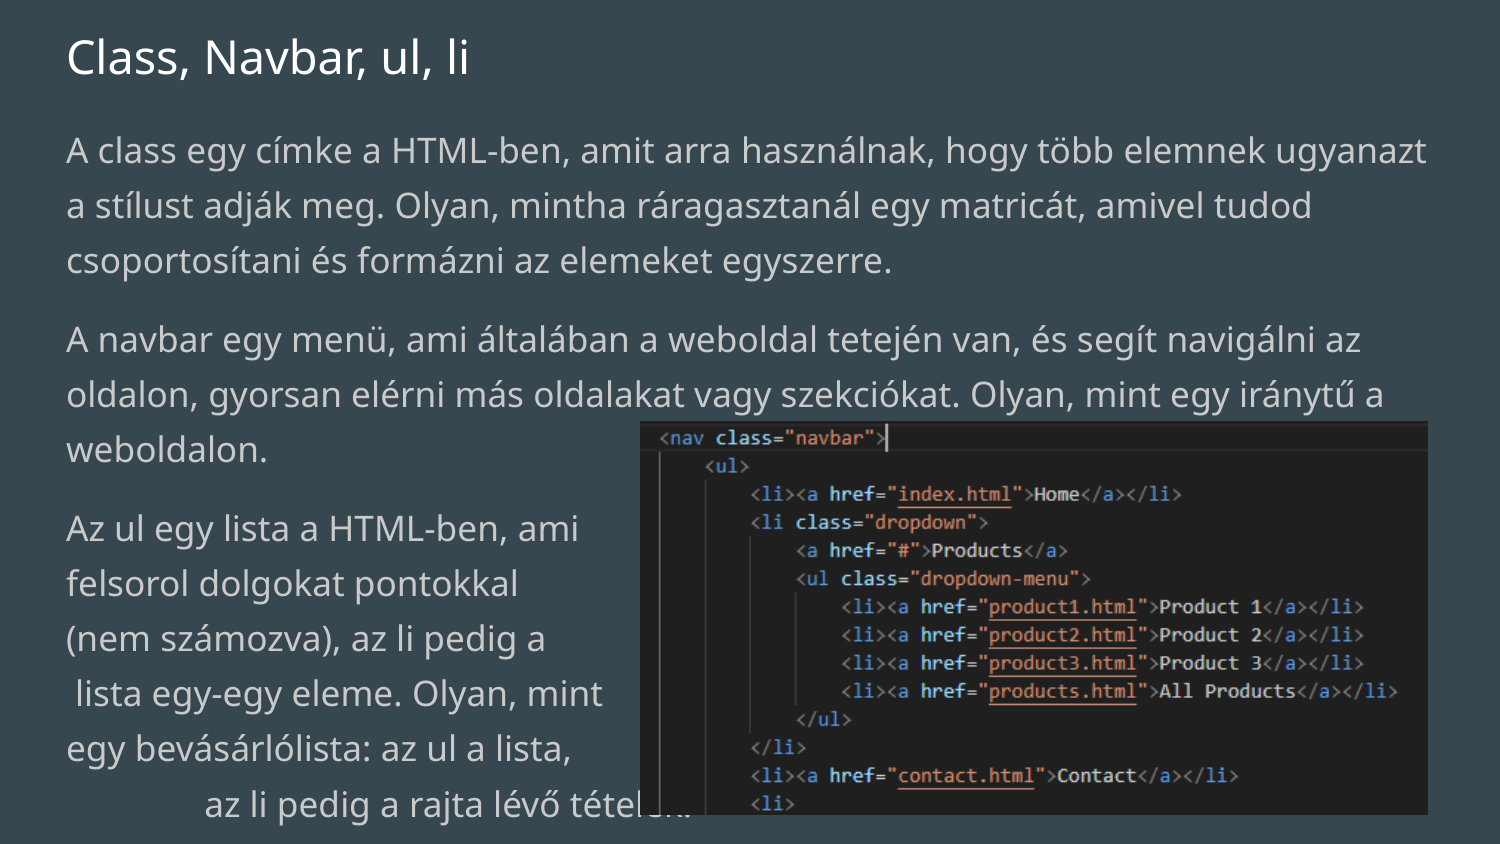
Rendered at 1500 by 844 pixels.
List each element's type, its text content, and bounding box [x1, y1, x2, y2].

title Class, Navbar, ul, li [51, 9, 1449, 103]
list A class egy címke a HTML-ben, amit arra használnak, hogy több elemnek ugyanazt a stílust adják meg. Olyan, mintha ráragasztanál egy matricát, amivel tudod csoportosítani és formázni az elemeket egyszerre. A navbar egy menü, ami általában a weboldal tetején van, és segít navigálni az oldalon, gyorsan elérni más oldalakat vagy szekciókat. Olyan, mint egy iránytű a weboldalon. Az ul egy lista a HTML-ben, ami felsorol dolgokat pontokkal (nem számozva), az li pedig a lista egy-egy eleme. Olyan, mint egy bevásárlólista: az ul a lista, az li pedig a rajta lévő tételek. [51, 103, 1449, 844]
picture [640, 421, 1428, 815]
